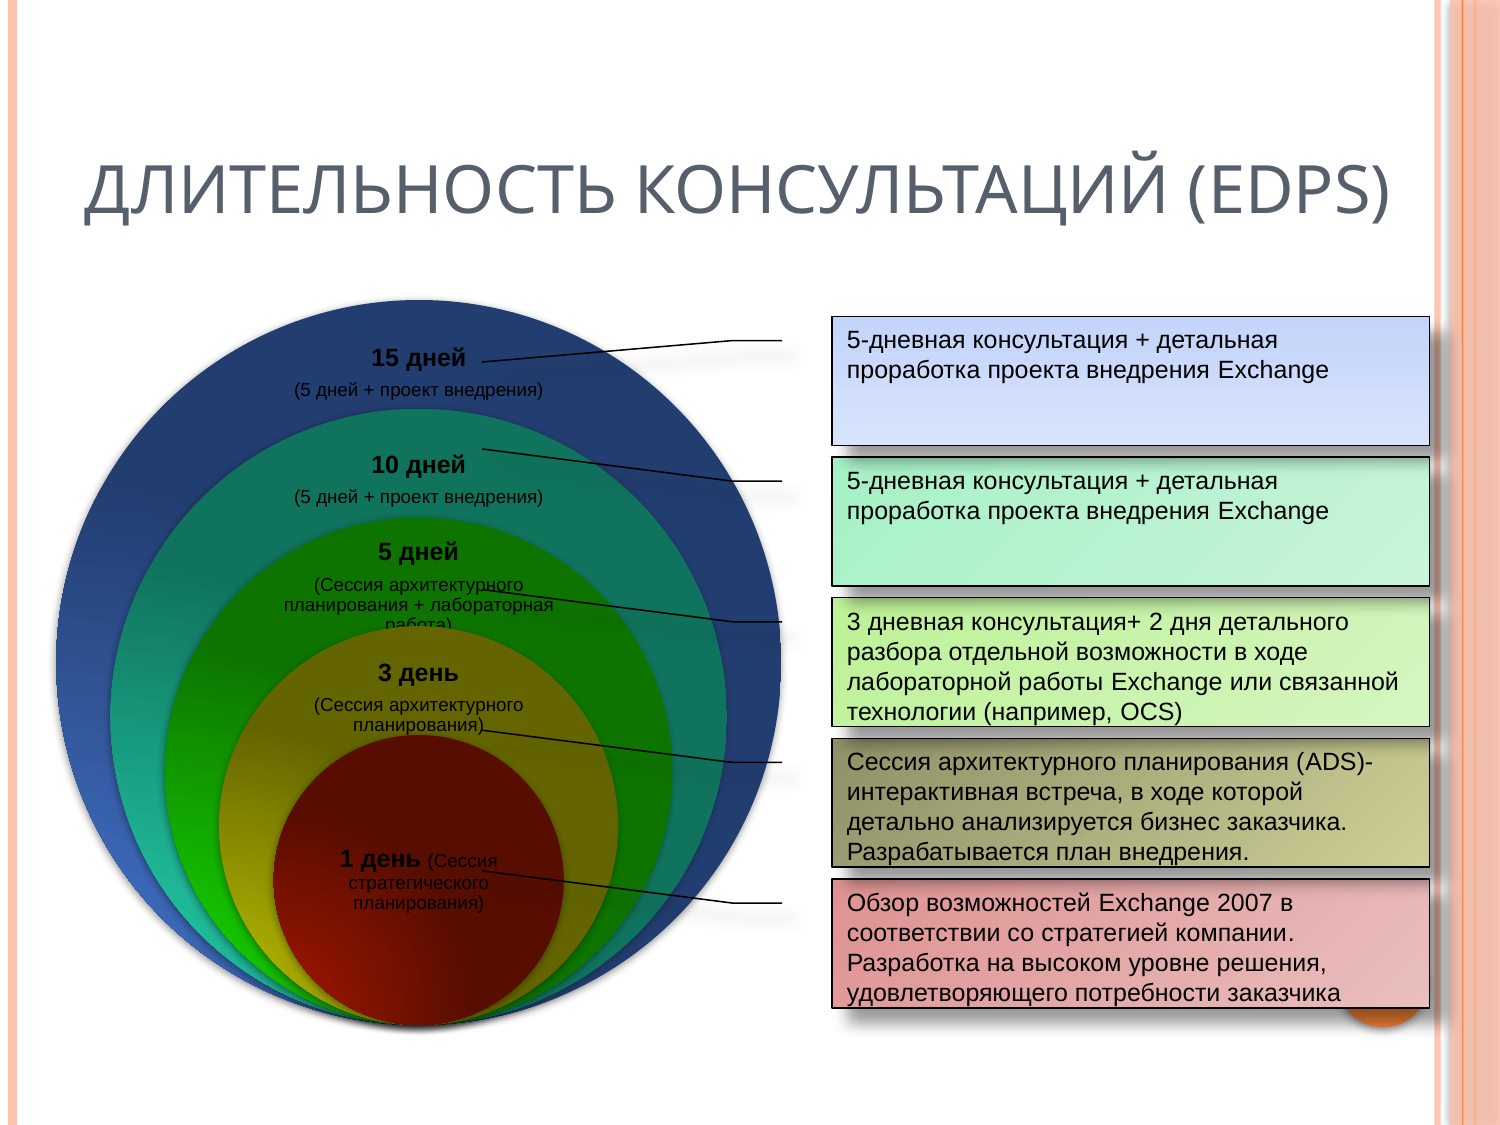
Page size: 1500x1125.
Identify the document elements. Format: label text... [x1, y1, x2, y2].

title Длительность консультаций (EDPS) [70, 46, 1421, 235]
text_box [0, 299, 963, 1026]
text_box Обзор возможностей Exchange 2007 в соответствии со стратегией компании. Разработка на высоком уровне решения, удовлетворяющего потребности заказчика [969, 895, 1430, 1008]
text_box Сессия архитектурного планирования (ADS)- интерактивная встреча, в ходе которой детально анализируется бизнес заказчика. Разрабатывается план внедрения. [969, 754, 1430, 868]
text_box 3 дневная консультация+ 2 дня детального разбора отдельной возможности в ходе лабораторной работы Exchange или связанной технологии (например, OCS) [969, 613, 1430, 727]
text_box 5-дневная консультация + детальная проработка проекта внедрения Exchange [969, 473, 1430, 586]
text_box 5-дневная консультация + детальная проработка проекта внедрения Exchange [969, 316, 1430, 446]
